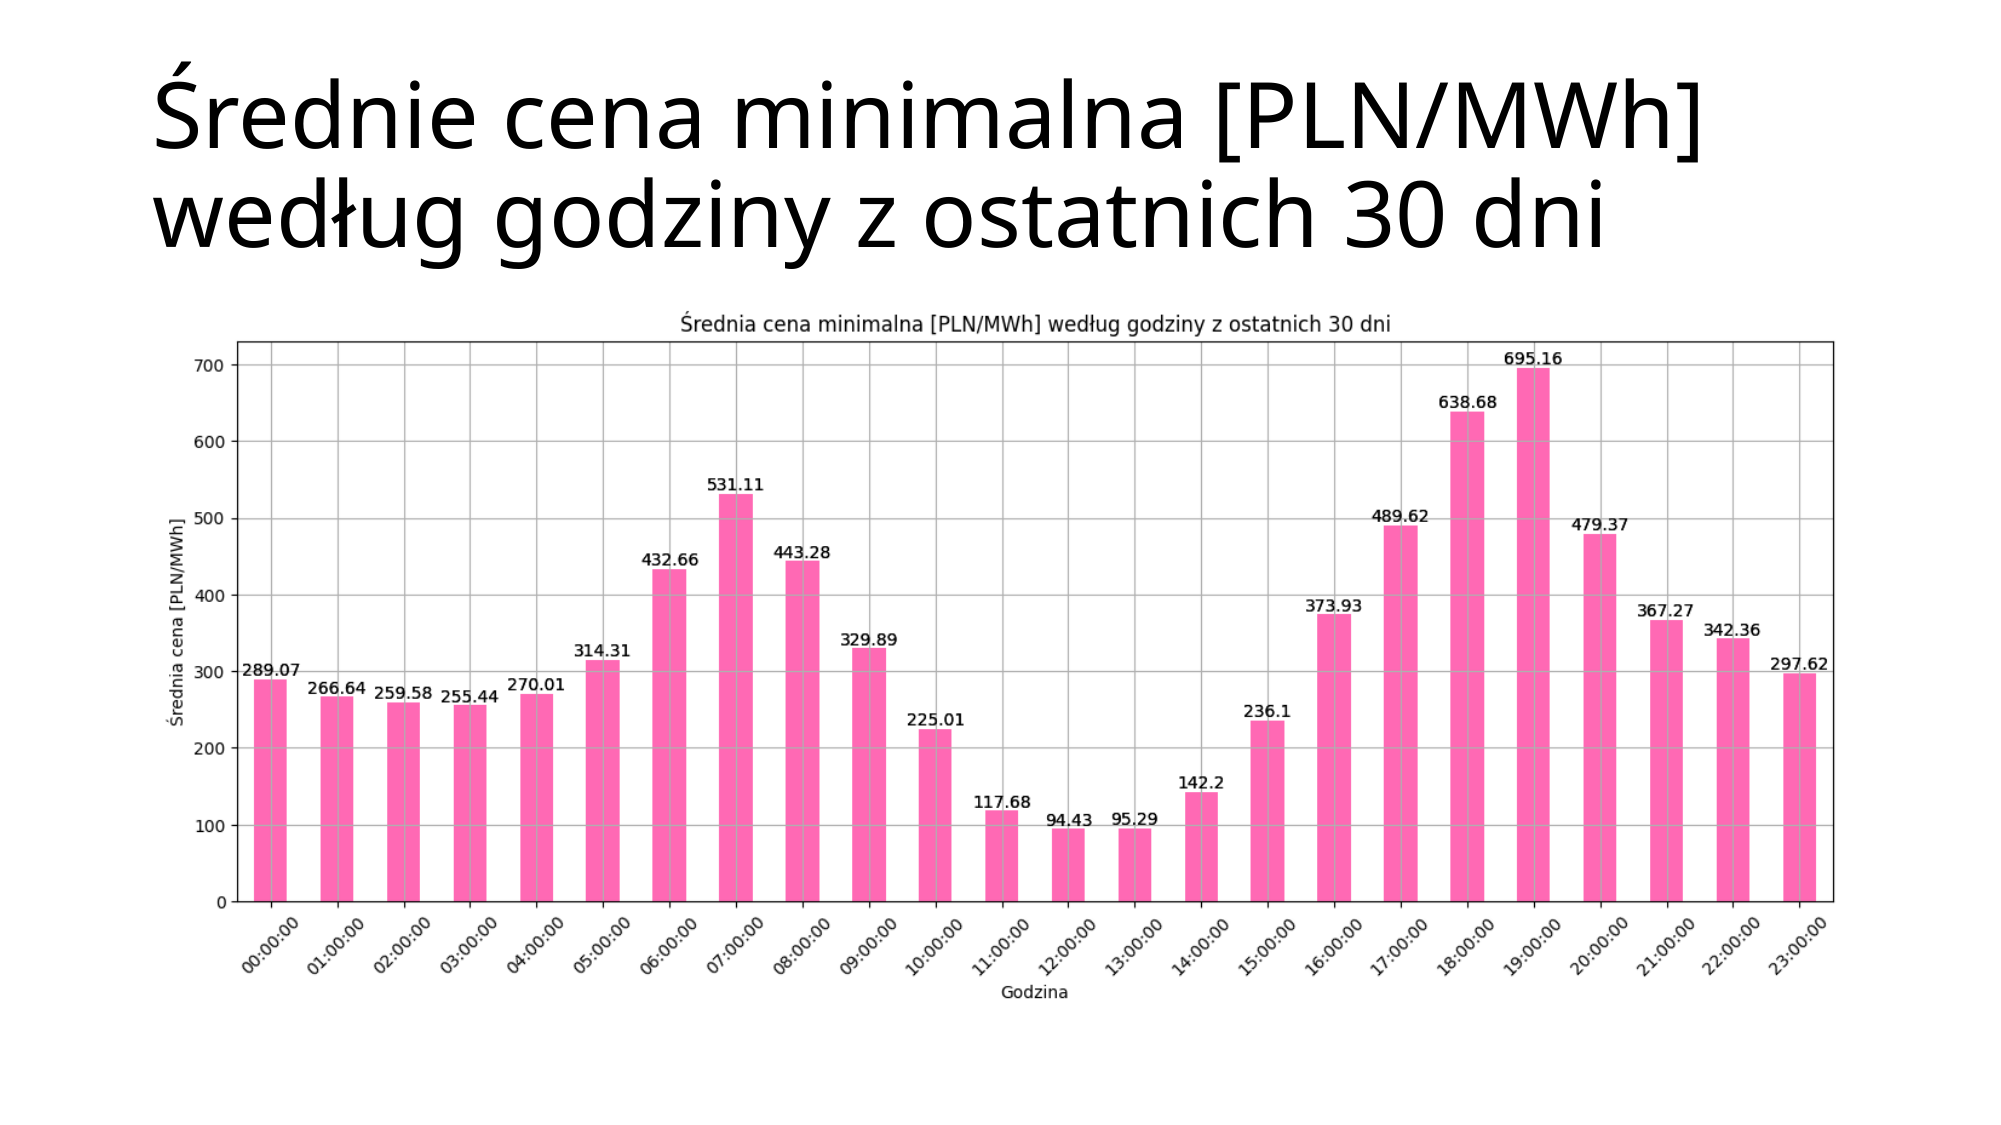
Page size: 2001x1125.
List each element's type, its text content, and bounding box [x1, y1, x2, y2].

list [156, 298, 1844, 1014]
title Średnie cena minimalna [PLN/MWh] według godziny z ostatnich 30 dni [137, 59, 1863, 278]
